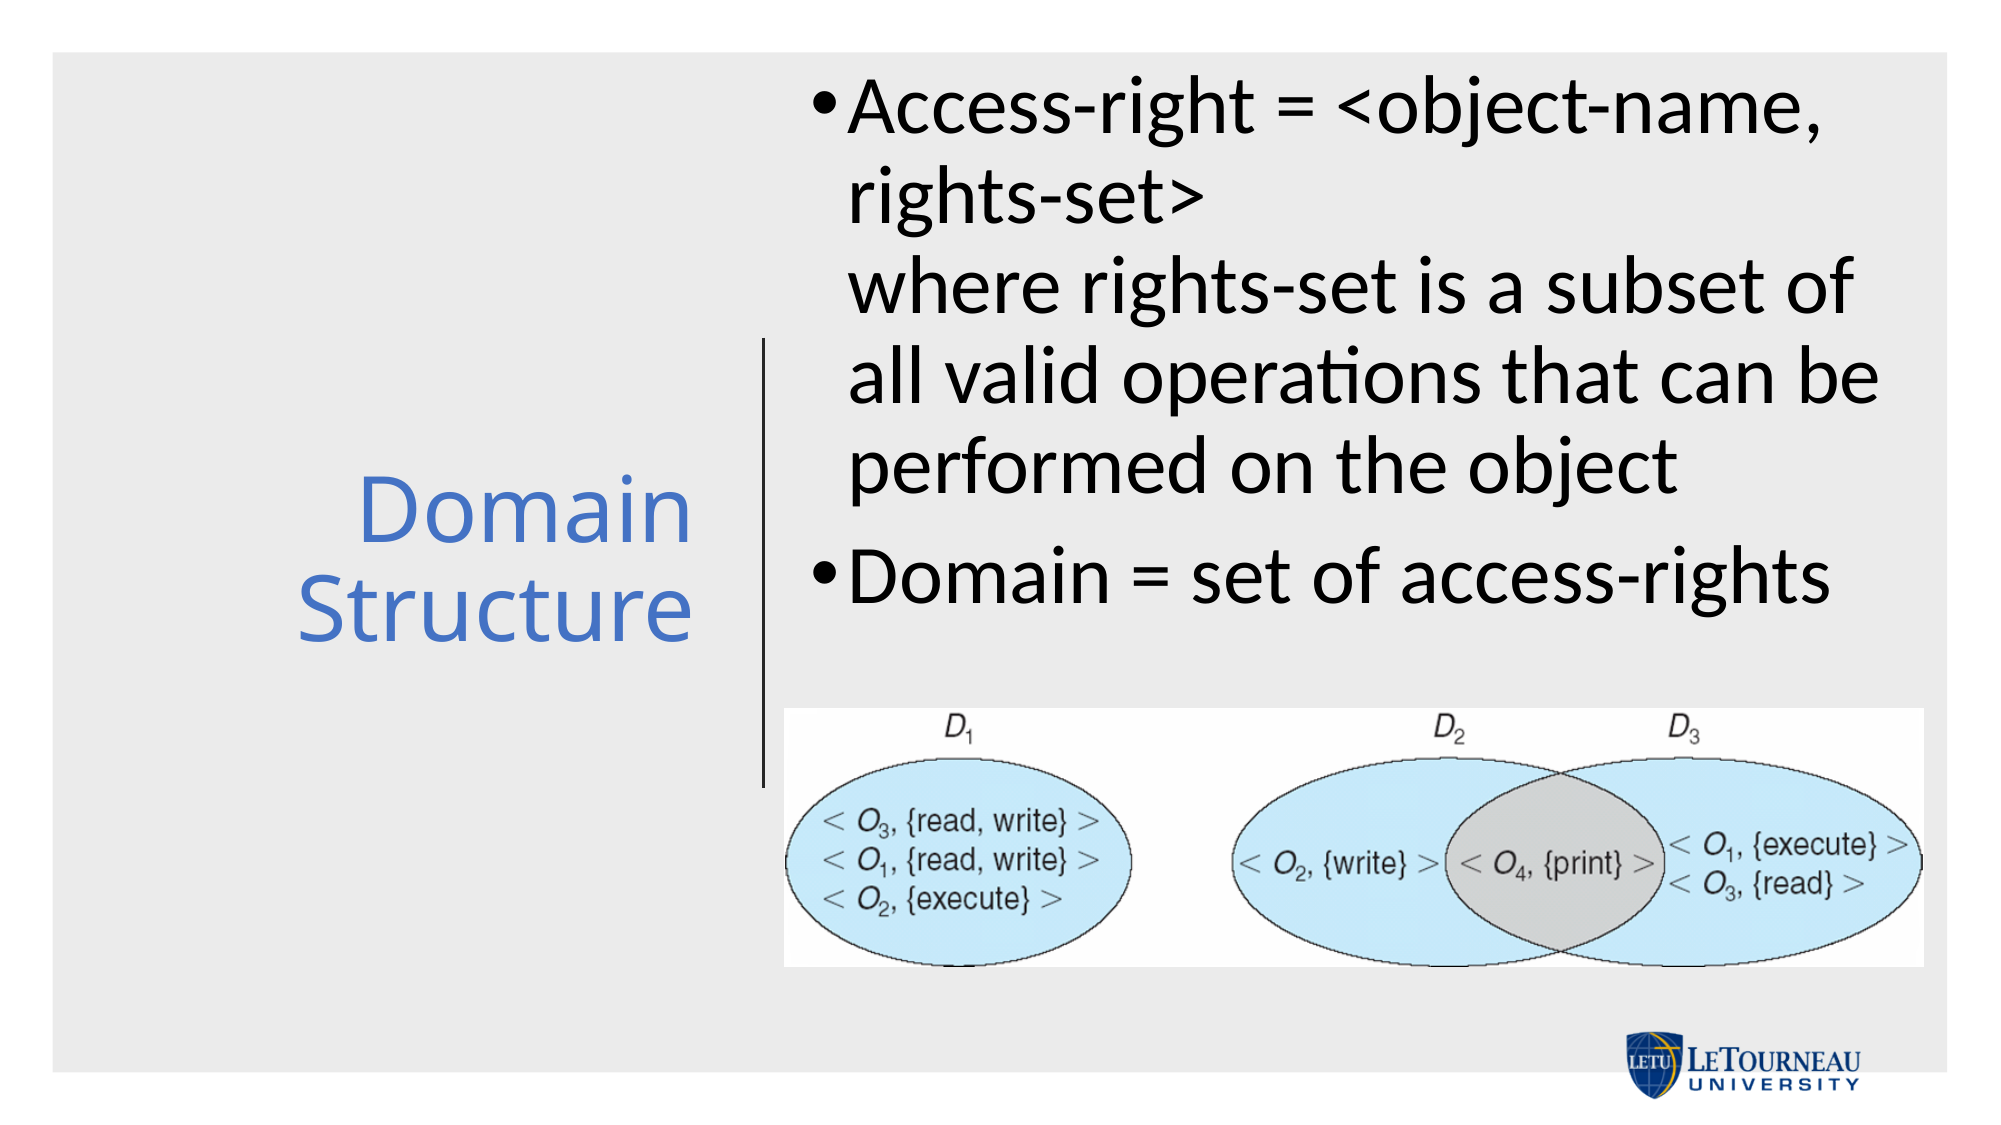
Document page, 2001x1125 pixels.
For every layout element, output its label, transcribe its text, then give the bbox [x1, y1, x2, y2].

title Domain Structure [137, 158, 711, 967]
text_box [52, 51, 1948, 1073]
picture [1623, 1073, 1863, 1105]
list Access-right = <object-name, rights-set> where rights-set is a subset of all valid operations that can be performed on the object Domain = set of access-rights [795, 65, 1948, 618]
picture [784, 708, 1924, 967]
